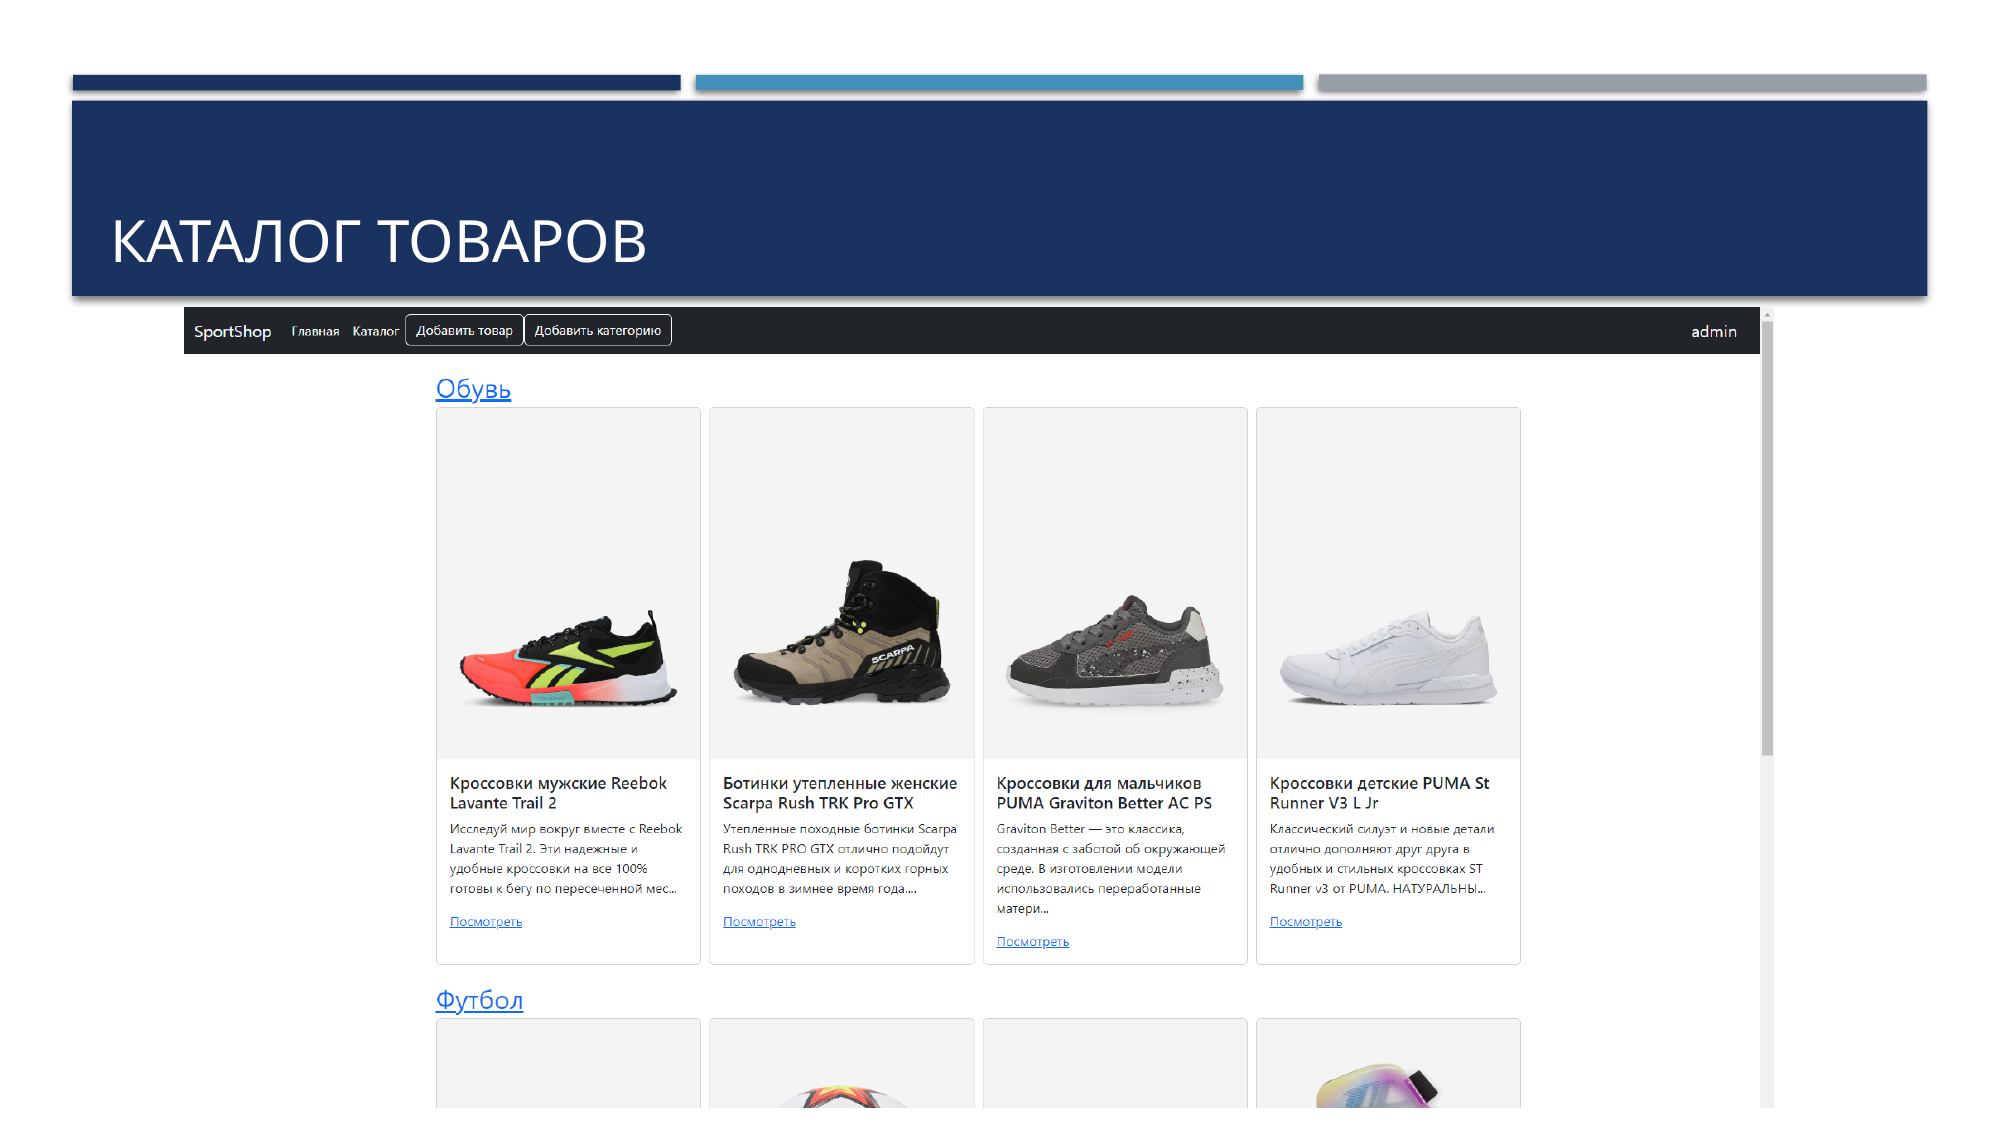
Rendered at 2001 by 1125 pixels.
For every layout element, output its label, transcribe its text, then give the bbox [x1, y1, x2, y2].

picture [184, 307, 1774, 1109]
title КАТАЛОГ ТОВАРОВ [95, 115, 1905, 282]
